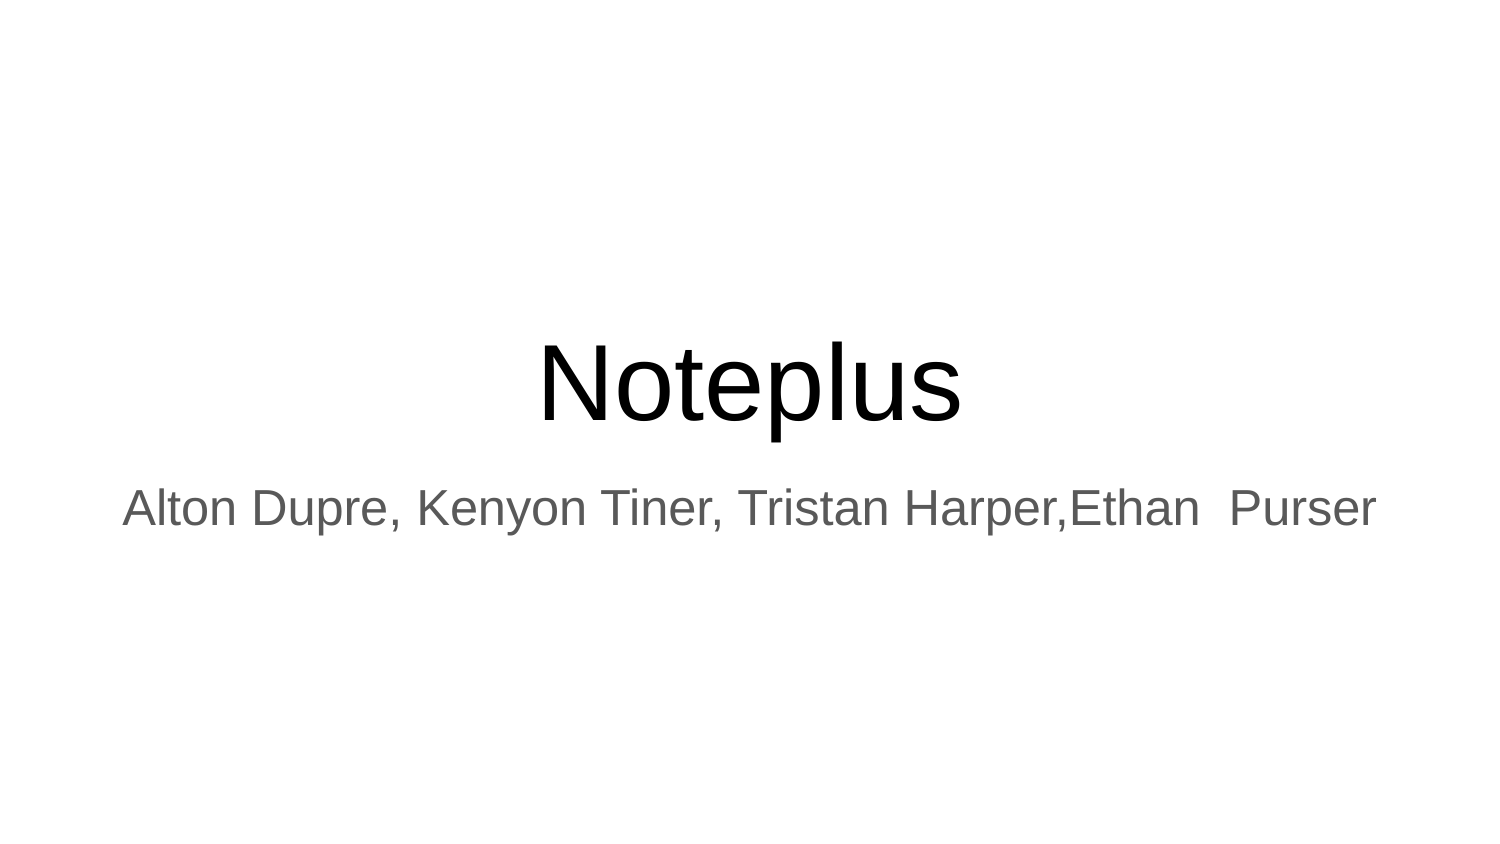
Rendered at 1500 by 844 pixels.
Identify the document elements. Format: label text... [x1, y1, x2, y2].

subtitle Alton Dupre, Kenyon Tiner, Tristan Harper,Ethan Purser [51, 464, 1449, 595]
title Noteplus [51, 122, 1449, 459]
